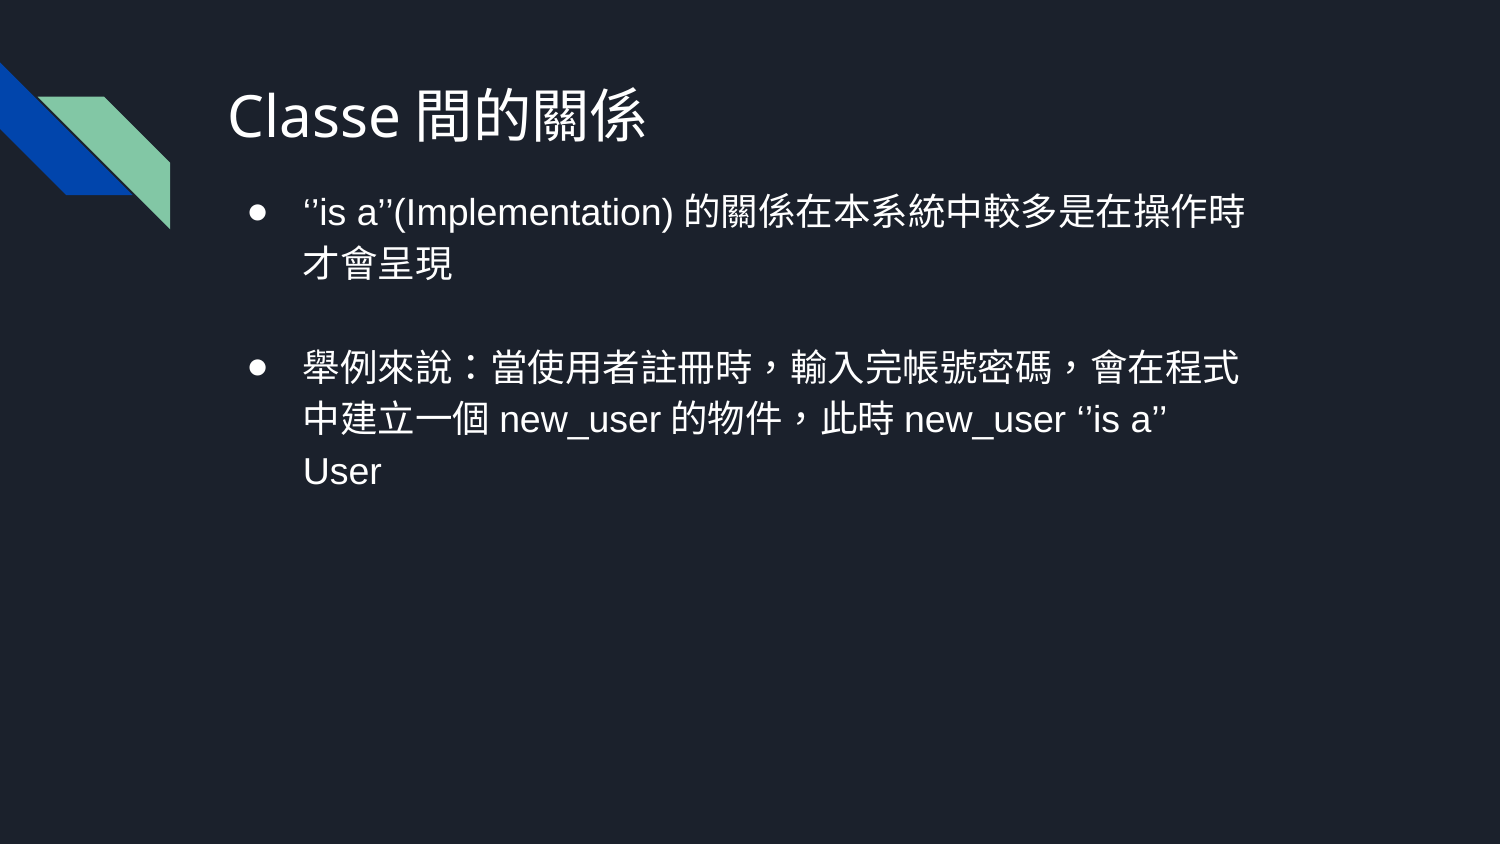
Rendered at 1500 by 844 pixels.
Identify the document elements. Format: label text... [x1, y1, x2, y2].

text_box ‘’is a’’(Implementation)的關係在本系統中較多是在操作時才會呈現 舉例來說：當使用者註冊時，輸入完帳號密碼，會在程式中建立一個new_user的物件，此時new_user ‘’is a’’ User [212, 166, 1267, 552]
title Classe間的關係 [212, 64, 1368, 167]
